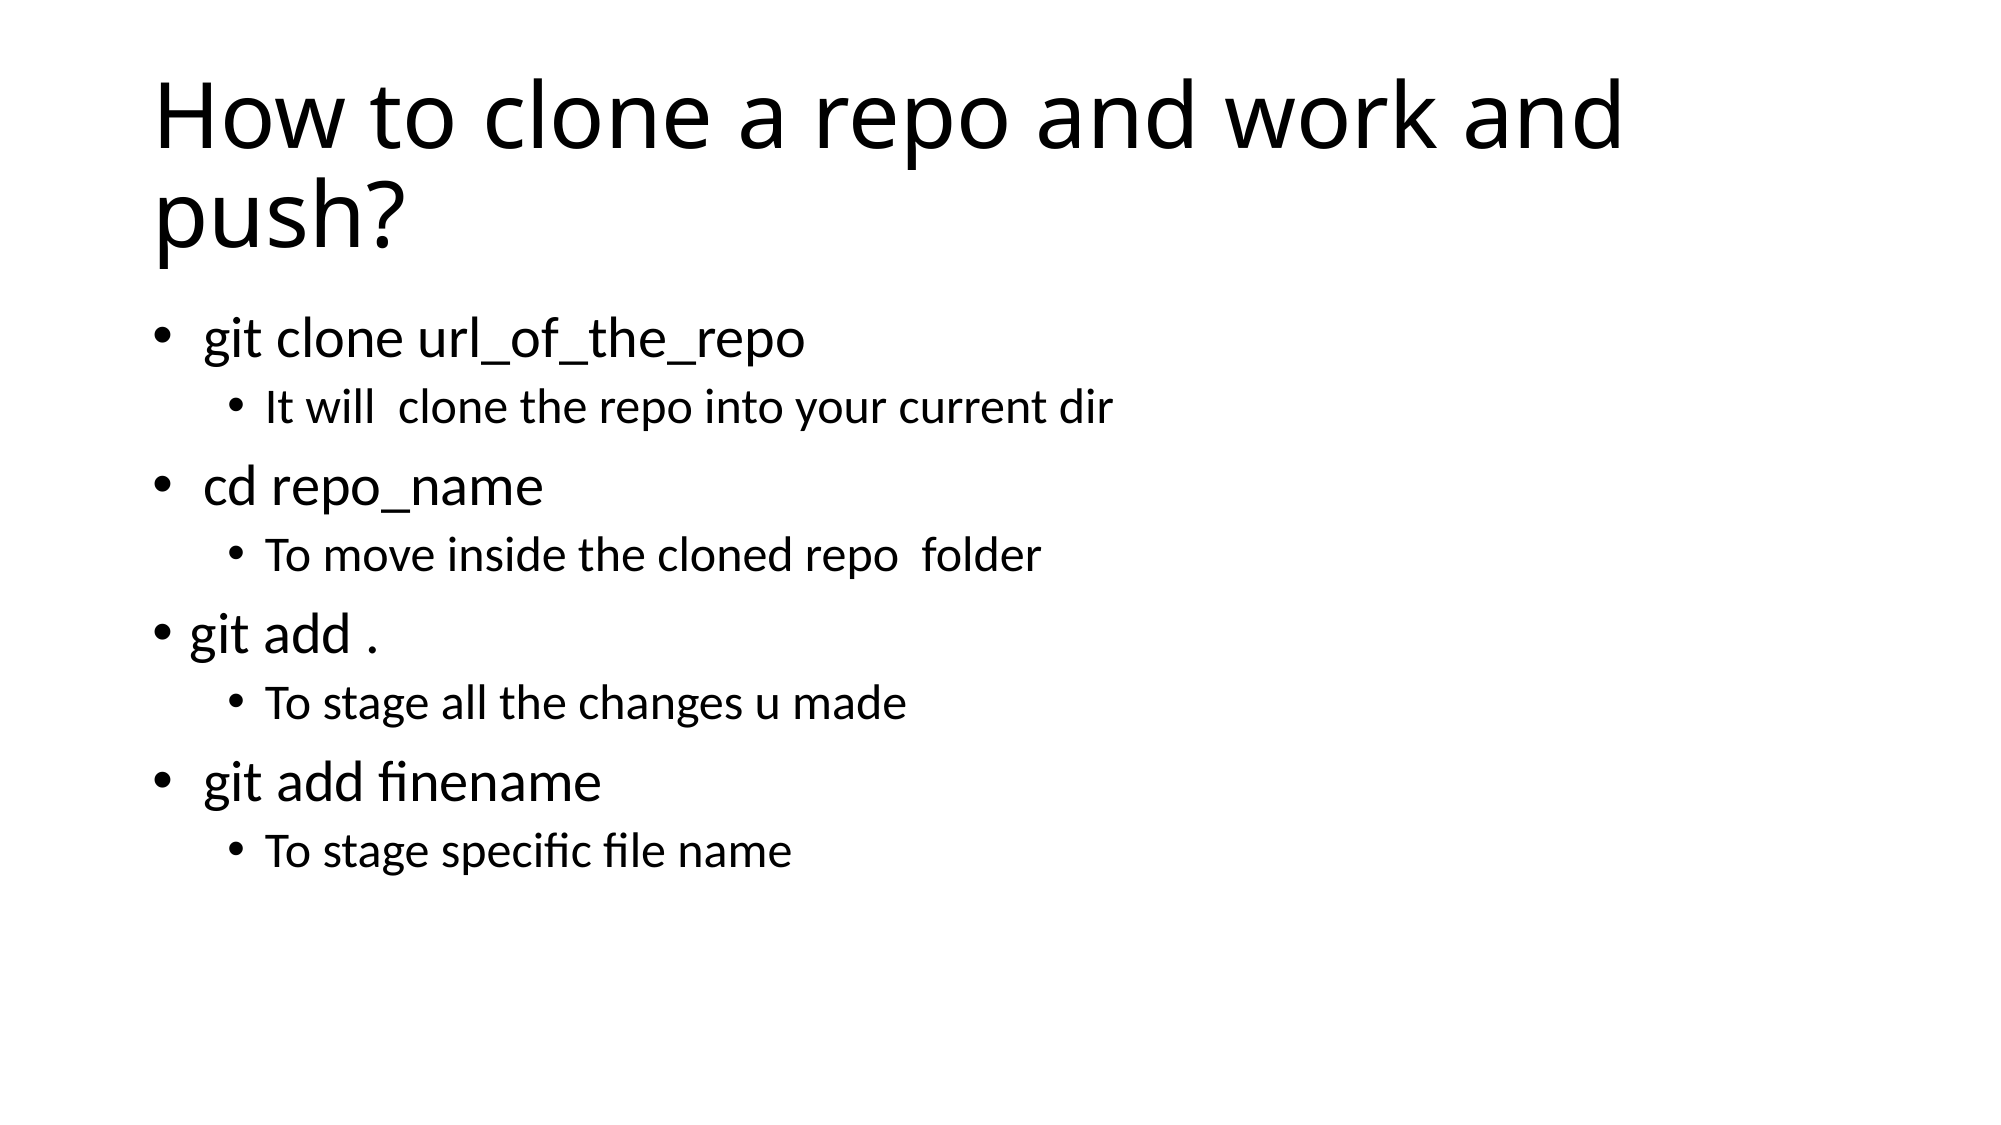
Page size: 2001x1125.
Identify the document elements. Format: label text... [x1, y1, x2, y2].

title How to clone a repo and work and push? [137, 59, 1863, 278]
list git clone url_of_the_repo It will clone the repo into your current dir cd repo_name To move inside the cloned repo folder git add . To stage all the changes u made git add finename To stage specific file name [137, 299, 1863, 1014]
